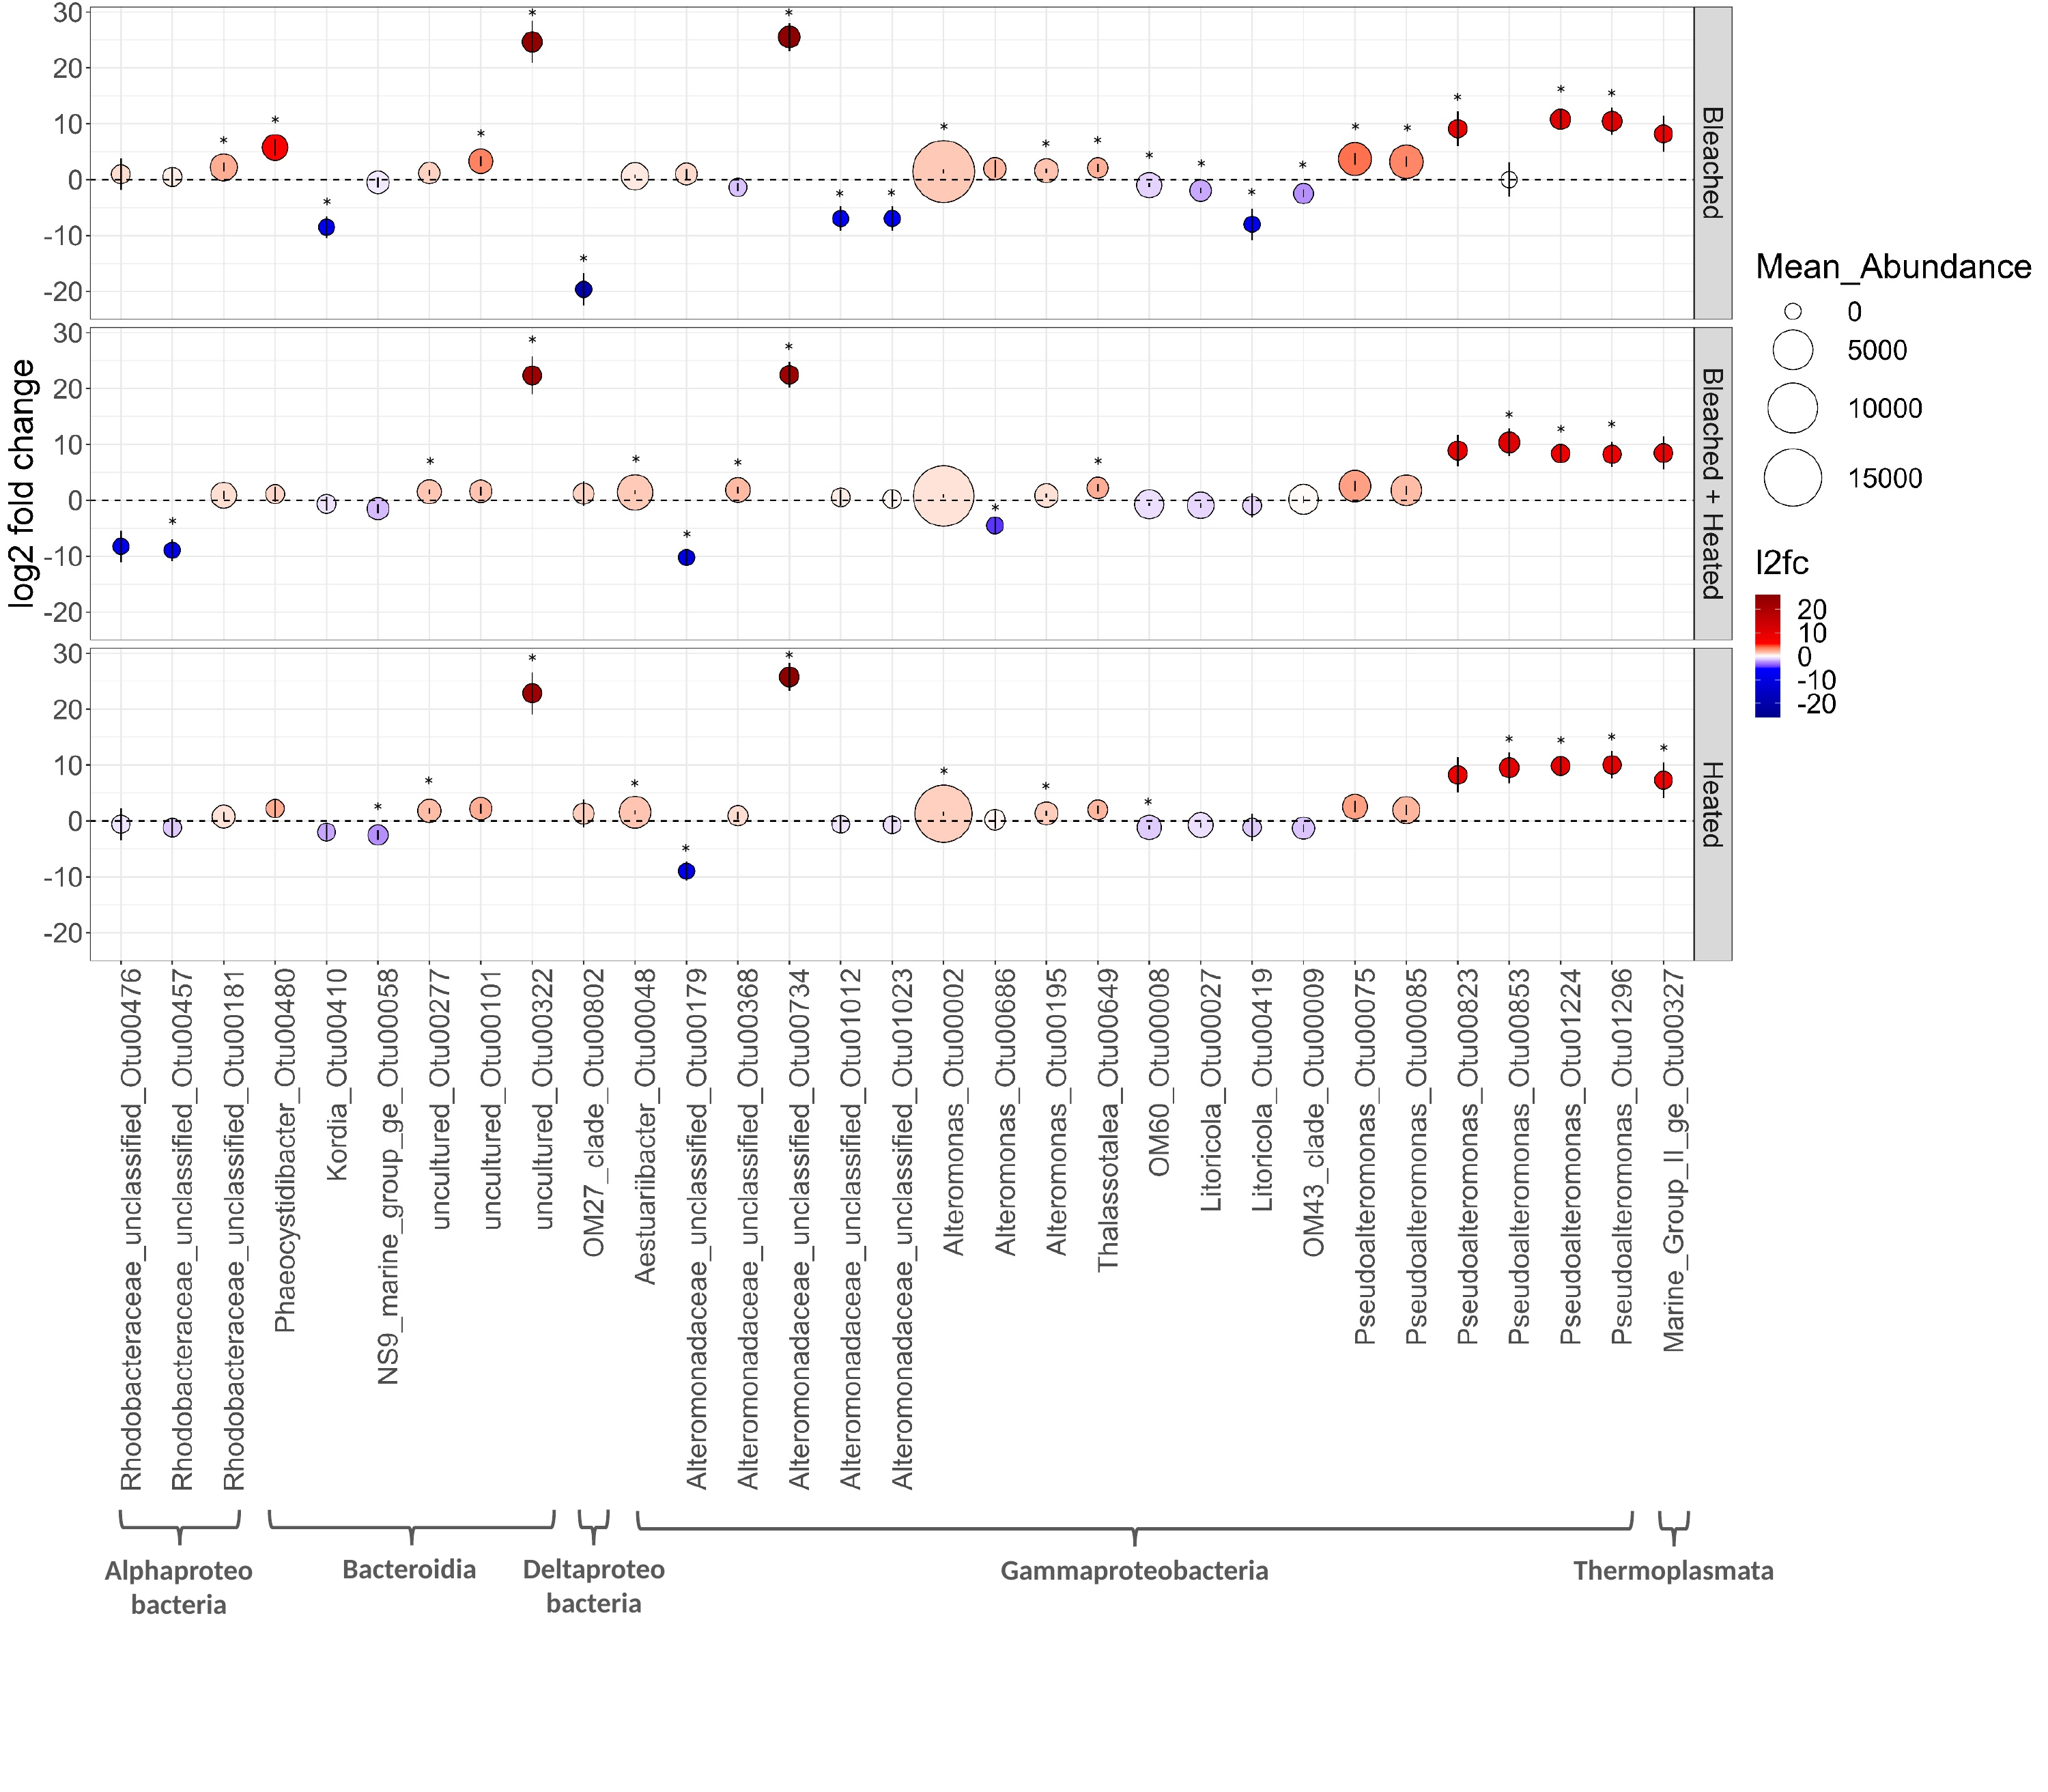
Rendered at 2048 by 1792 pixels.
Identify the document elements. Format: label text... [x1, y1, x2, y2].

text_box Bacteroidia [331, 1545, 488, 1590]
text_box [410, 1535, 413, 1545]
text_box [1134, 1535, 1137, 1547]
text_box [1673, 1535, 1675, 1547]
text_box Deltaproteobacteria [509, 1545, 680, 1624]
text_box Thermoplasmata [1520, 1546, 1827, 1591]
picture [0, 0, 2048, 1535]
text_box Alphaproteobacteria [91, 1546, 266, 1625]
text_box Gammaproteobacteria [982, 1546, 1288, 1591]
